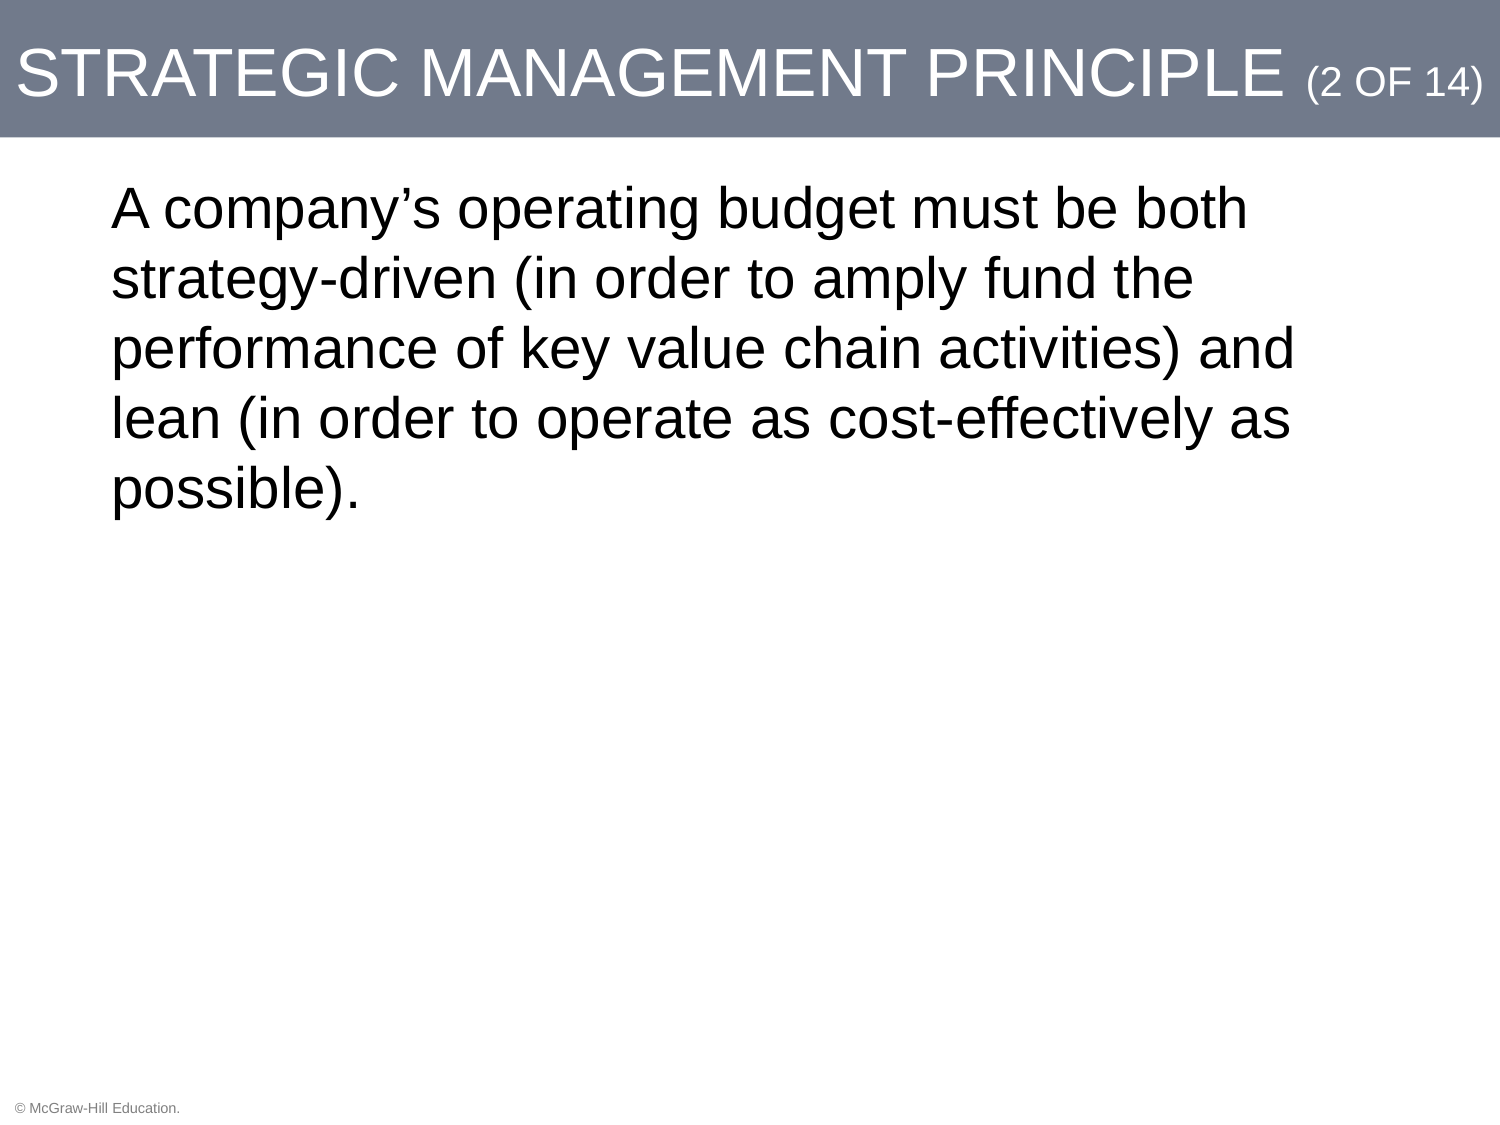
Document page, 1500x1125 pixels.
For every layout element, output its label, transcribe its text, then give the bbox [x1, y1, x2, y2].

list A company’s operating budget must be both strategy-driven (in order to amply fund the performance of key value chain activities) and lean (in order to operate as cost-effectively as possible). [96, 162, 1408, 1076]
title Strategic Management Principle (2 of 14) [0, 0, 1500, 138]
